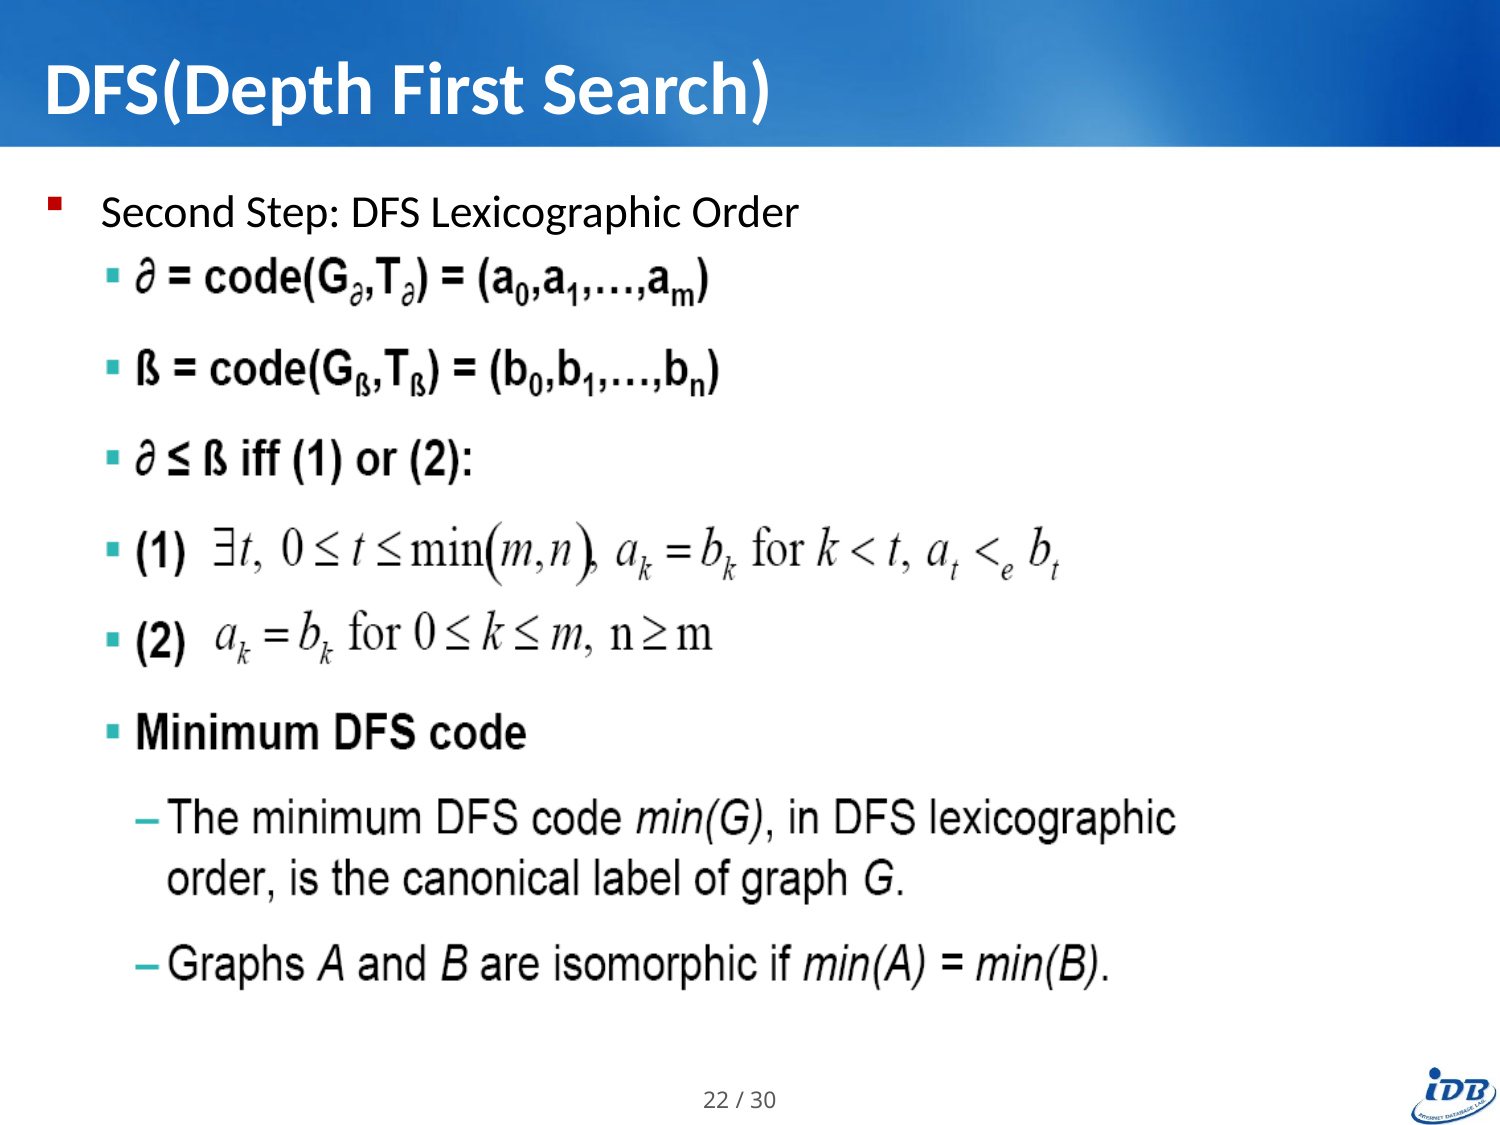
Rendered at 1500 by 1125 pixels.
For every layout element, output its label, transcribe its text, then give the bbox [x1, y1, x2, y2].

title DFS(Depth First Search) [29, 19, 1471, 149]
picture [0, 0, 1500, 1125]
list Second Step: DFS Lexicographic Order [29, 174, 1471, 1071]
